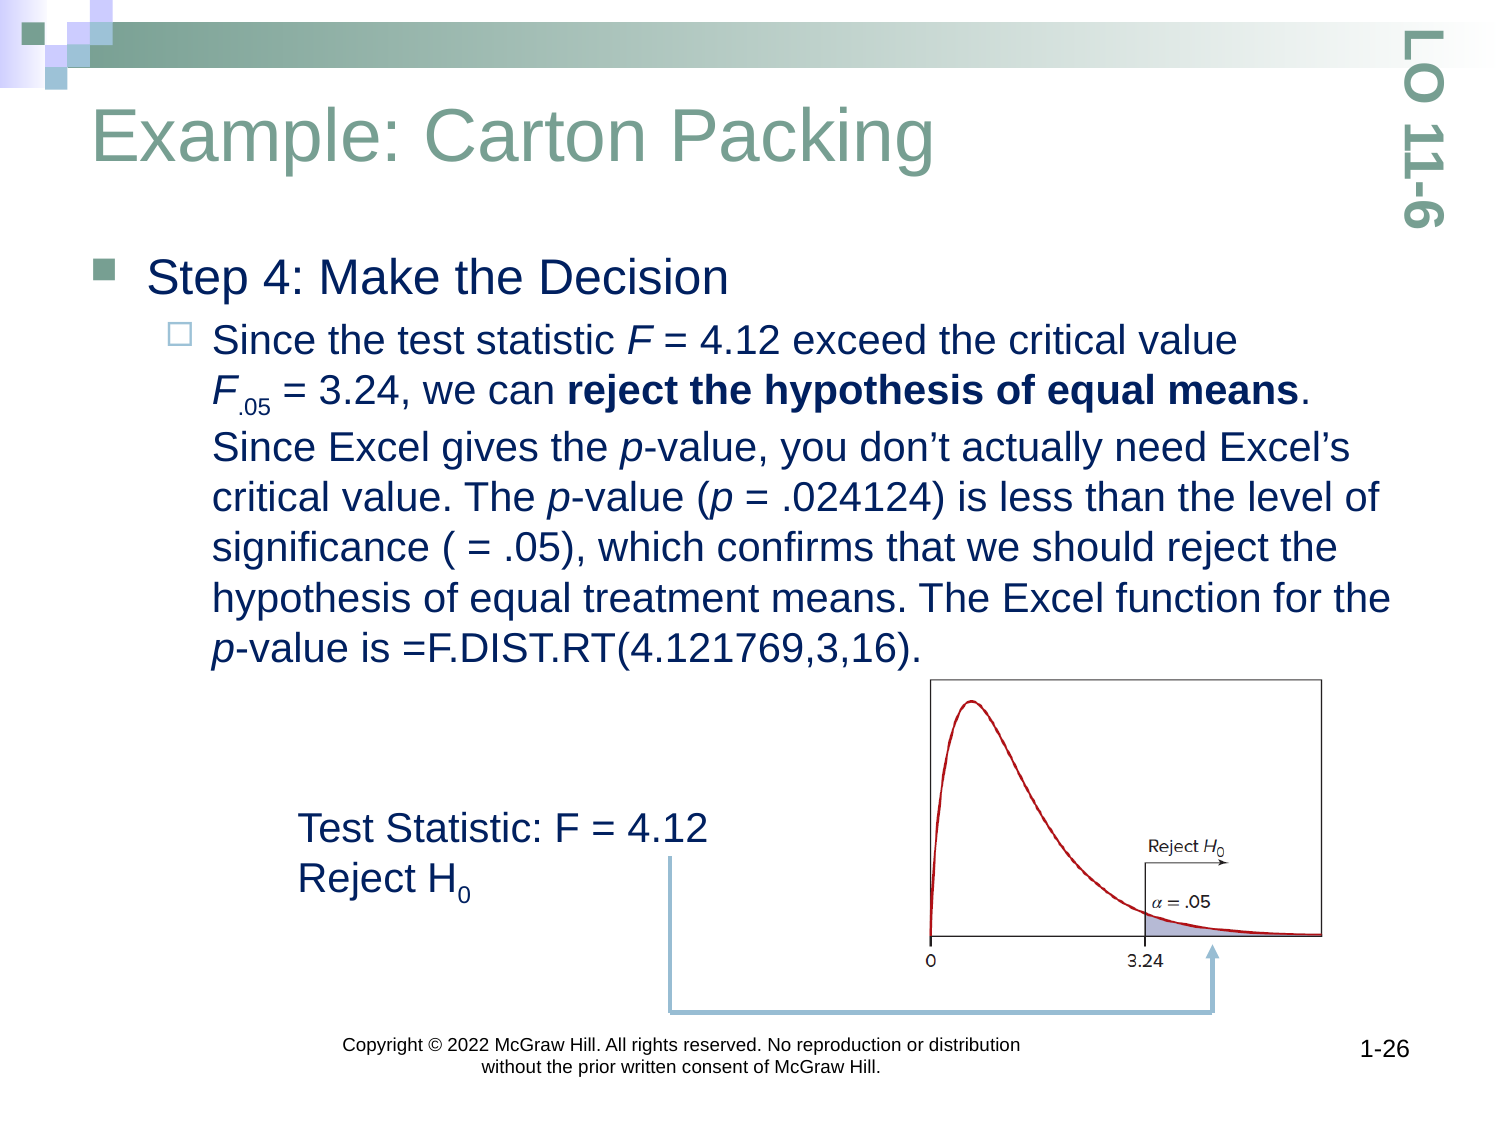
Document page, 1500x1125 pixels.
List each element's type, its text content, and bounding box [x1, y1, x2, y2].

title Example: Carton Packing [74, 74, 1381, 188]
slide_number 1-26 [1074, 1025, 1425, 1100]
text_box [669, 855, 1213, 1013]
footer Copyright © 2022 McGraw Hill. All rights reserved. No reproduction or distribution without the prior written consent of McGraw Hill. [312, 1025, 1050, 1100]
text_box Test Statistic: F = 4.12 Reject H0 [282, 793, 825, 916]
list LO 11-6 [1381, 12, 1470, 288]
picture [924, 674, 1330, 976]
